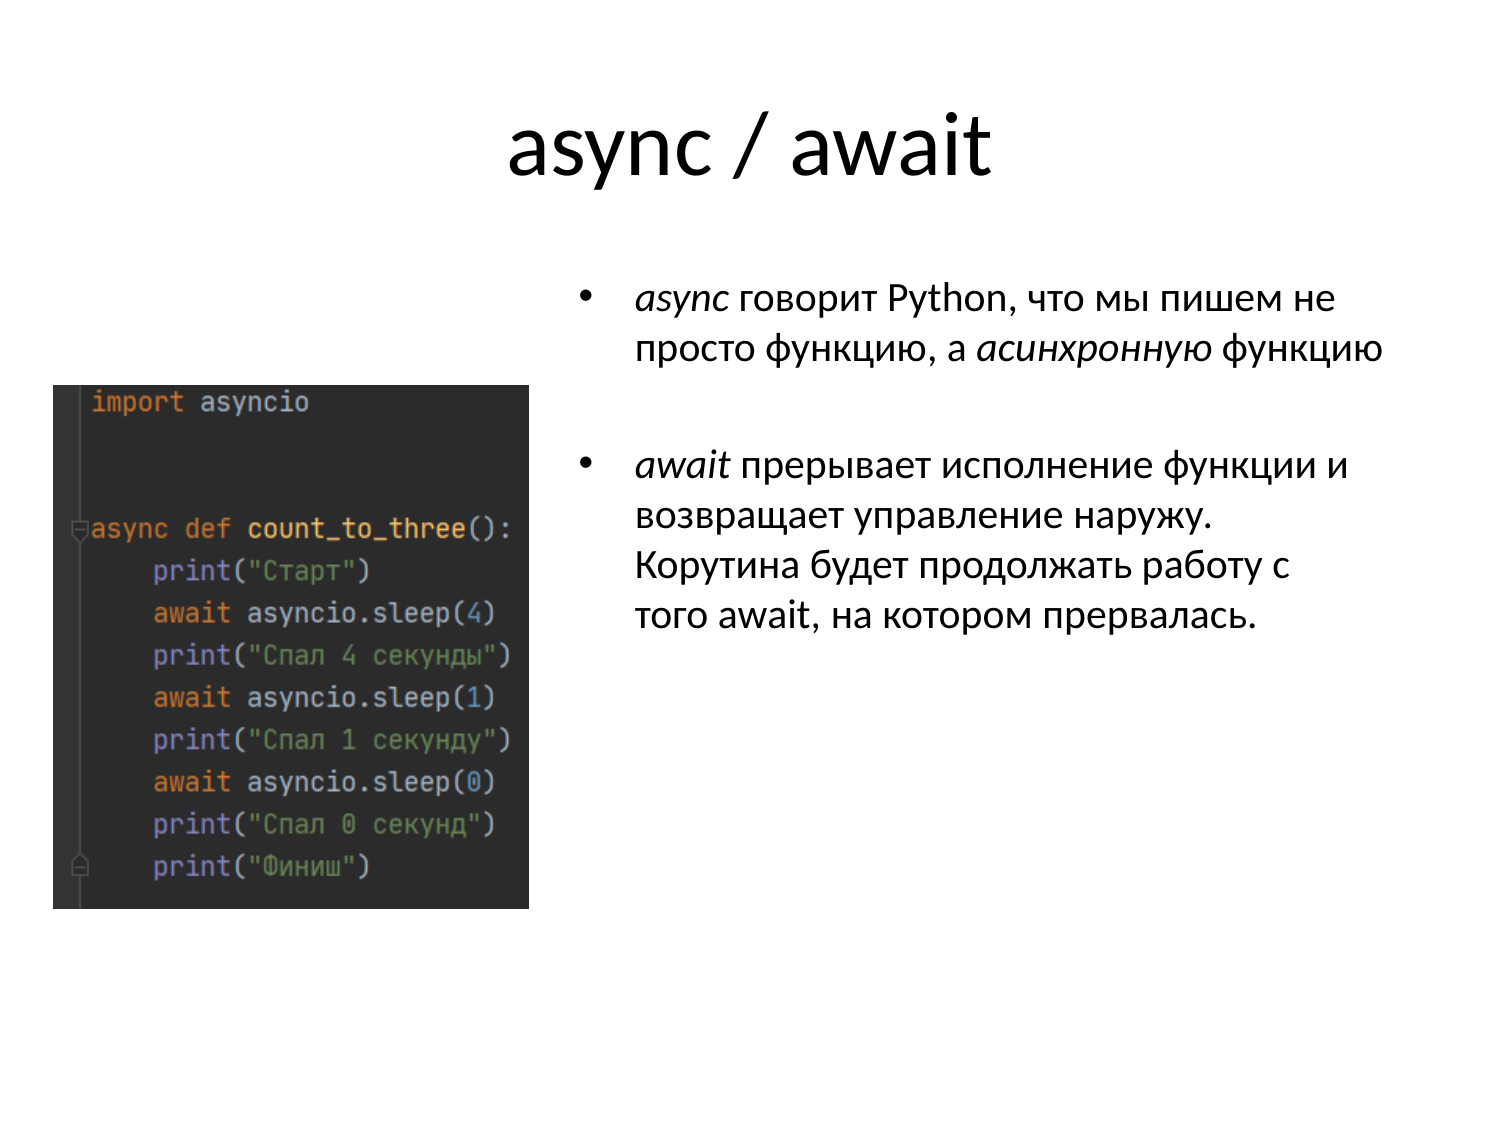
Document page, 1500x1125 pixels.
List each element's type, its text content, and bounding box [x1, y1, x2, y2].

picture [52, 385, 529, 909]
list async говорит Python, что мы пишем не просто функцию, а асинхронную функцию await прерывает исполнение функции и возвращает управление наружу. Корутина будет продолжать работу с того await, на котором прервалась. [563, 262, 1425, 1005]
title async / await [75, 45, 1425, 233]
